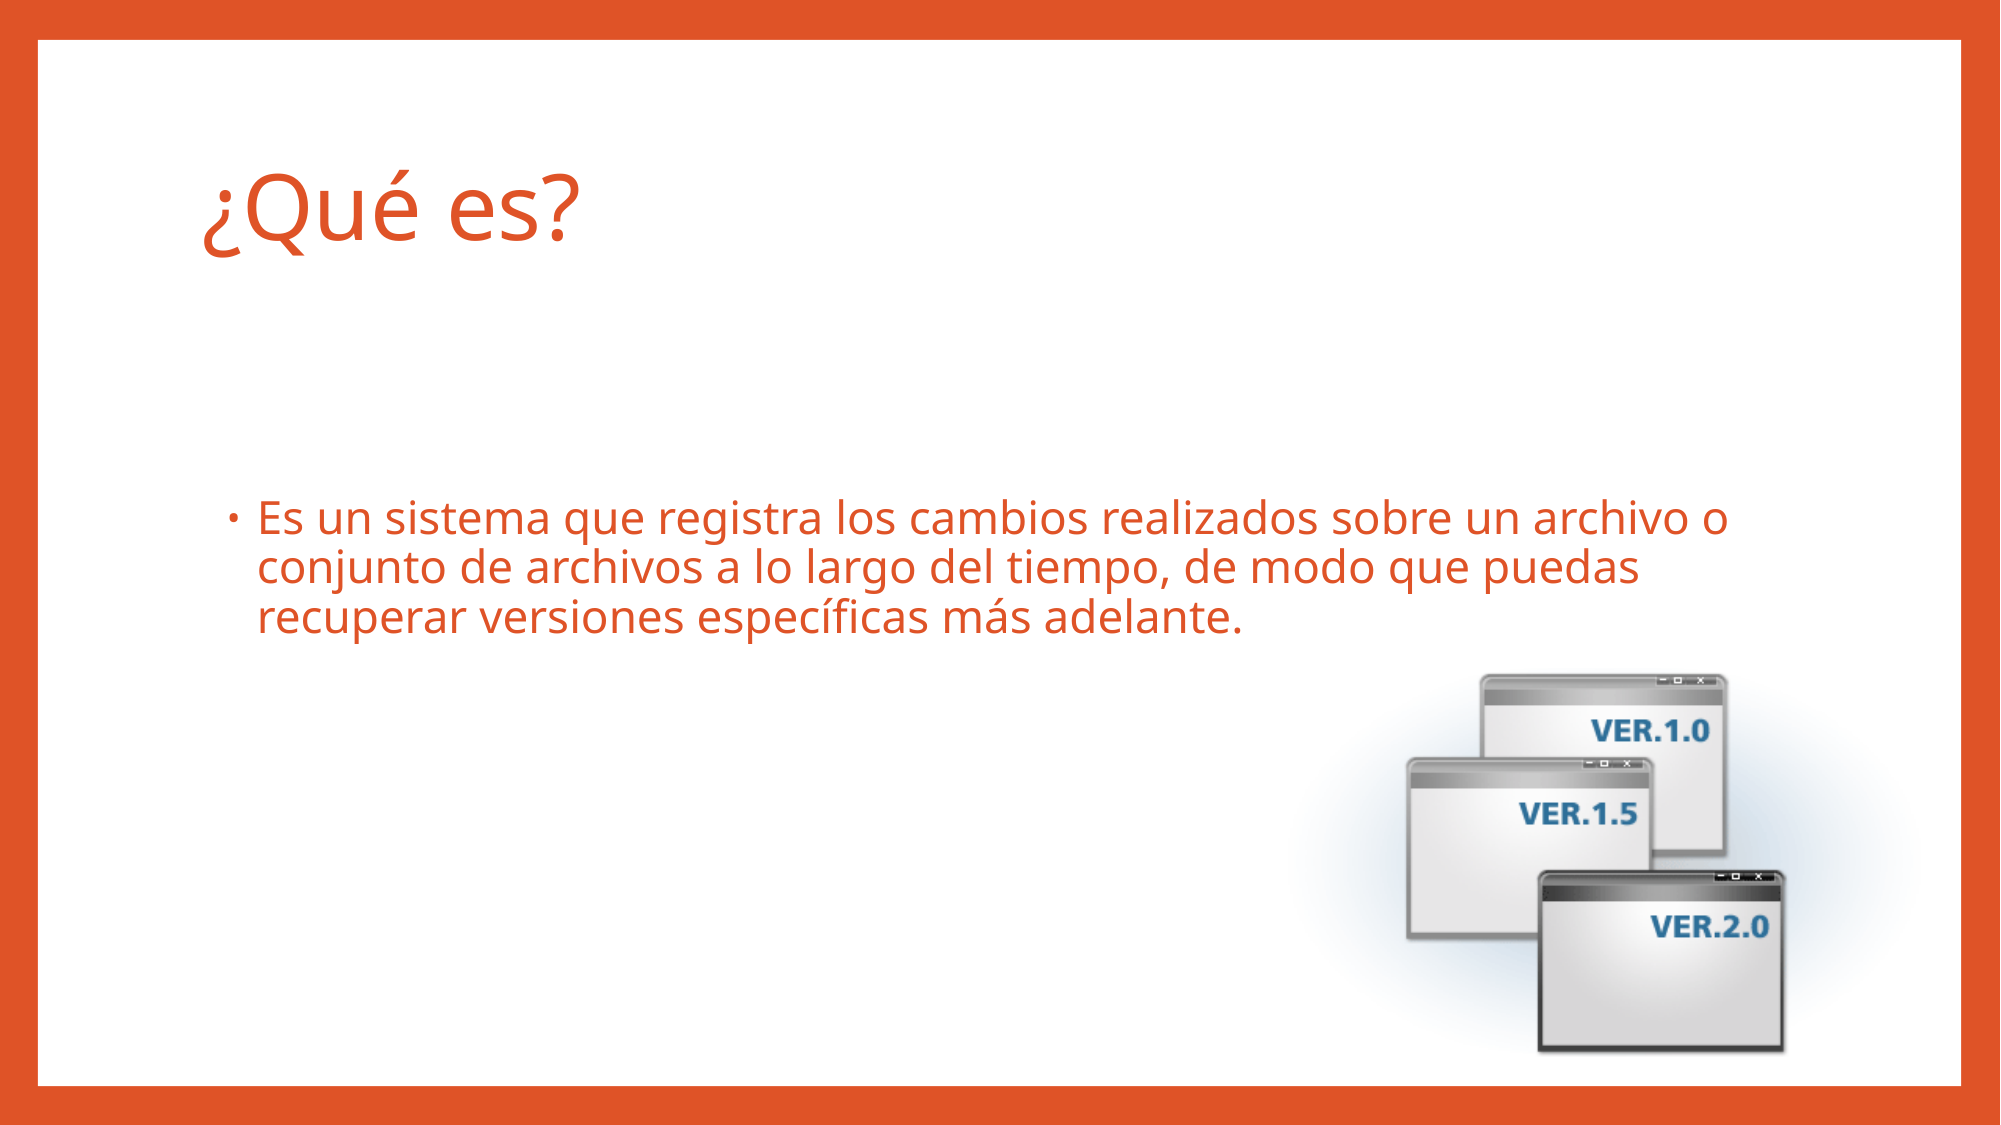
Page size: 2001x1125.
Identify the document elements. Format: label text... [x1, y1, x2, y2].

title ¿Qué es? [187, 99, 1808, 323]
picture [1264, 668, 1953, 1060]
list Es un sistema que registra los cambios realizados sobre un archivo o conjunto de archivos a lo largo del tiempo, de modo que puedas recuperar versiones específicas más adelante. [204, 487, 1824, 1125]
